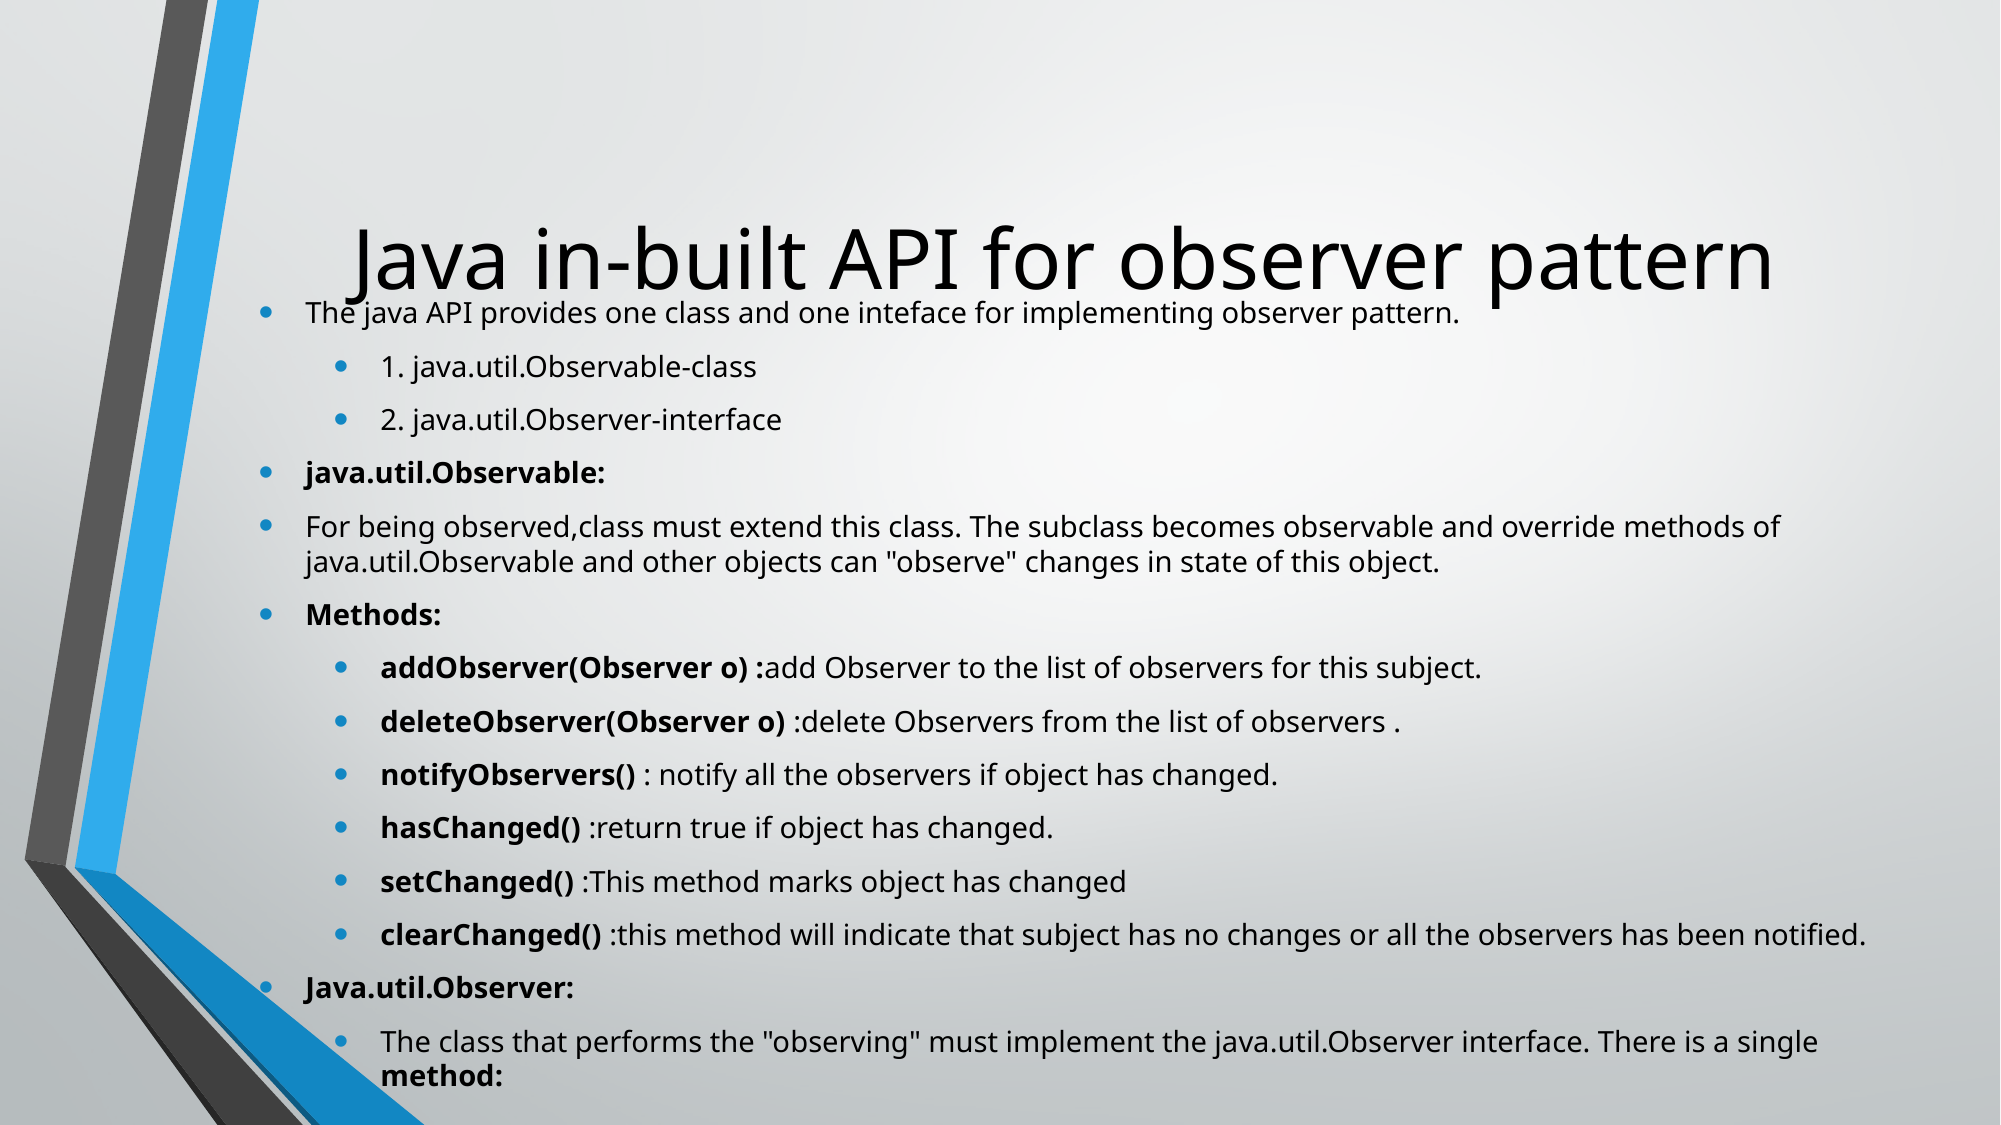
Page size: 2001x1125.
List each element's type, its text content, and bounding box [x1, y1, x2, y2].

title Java in-built API for observer pattern [243, 112, 1887, 400]
list The java API provides one class and one inteface for implementing observer pattern. 1. java.util.Observable-class 2. java.util.Observer-interface java.util.Observable: For being observed,class must extend this class. The subclass becomes observable and override methods of java.util.Observable and other objects can "observe" changes in state of this object. Methods: addObserver(Observer o) :add Observer to the list of observers for this subject. deleteObserver(Observer o) :delete Observers from the list of observers . notifyObservers() : notify all the observers if object has changed. hasChanged() :return true if object has changed. setChanged() :This method marks object has changed clearChanged() :this method will indicate that subject has no changes or all the observers has been notified. Java.util.Observer: The class that performs the "observing" must implement the java.util.Observer interface. There is a single method: [243, 437, 1887, 950]
